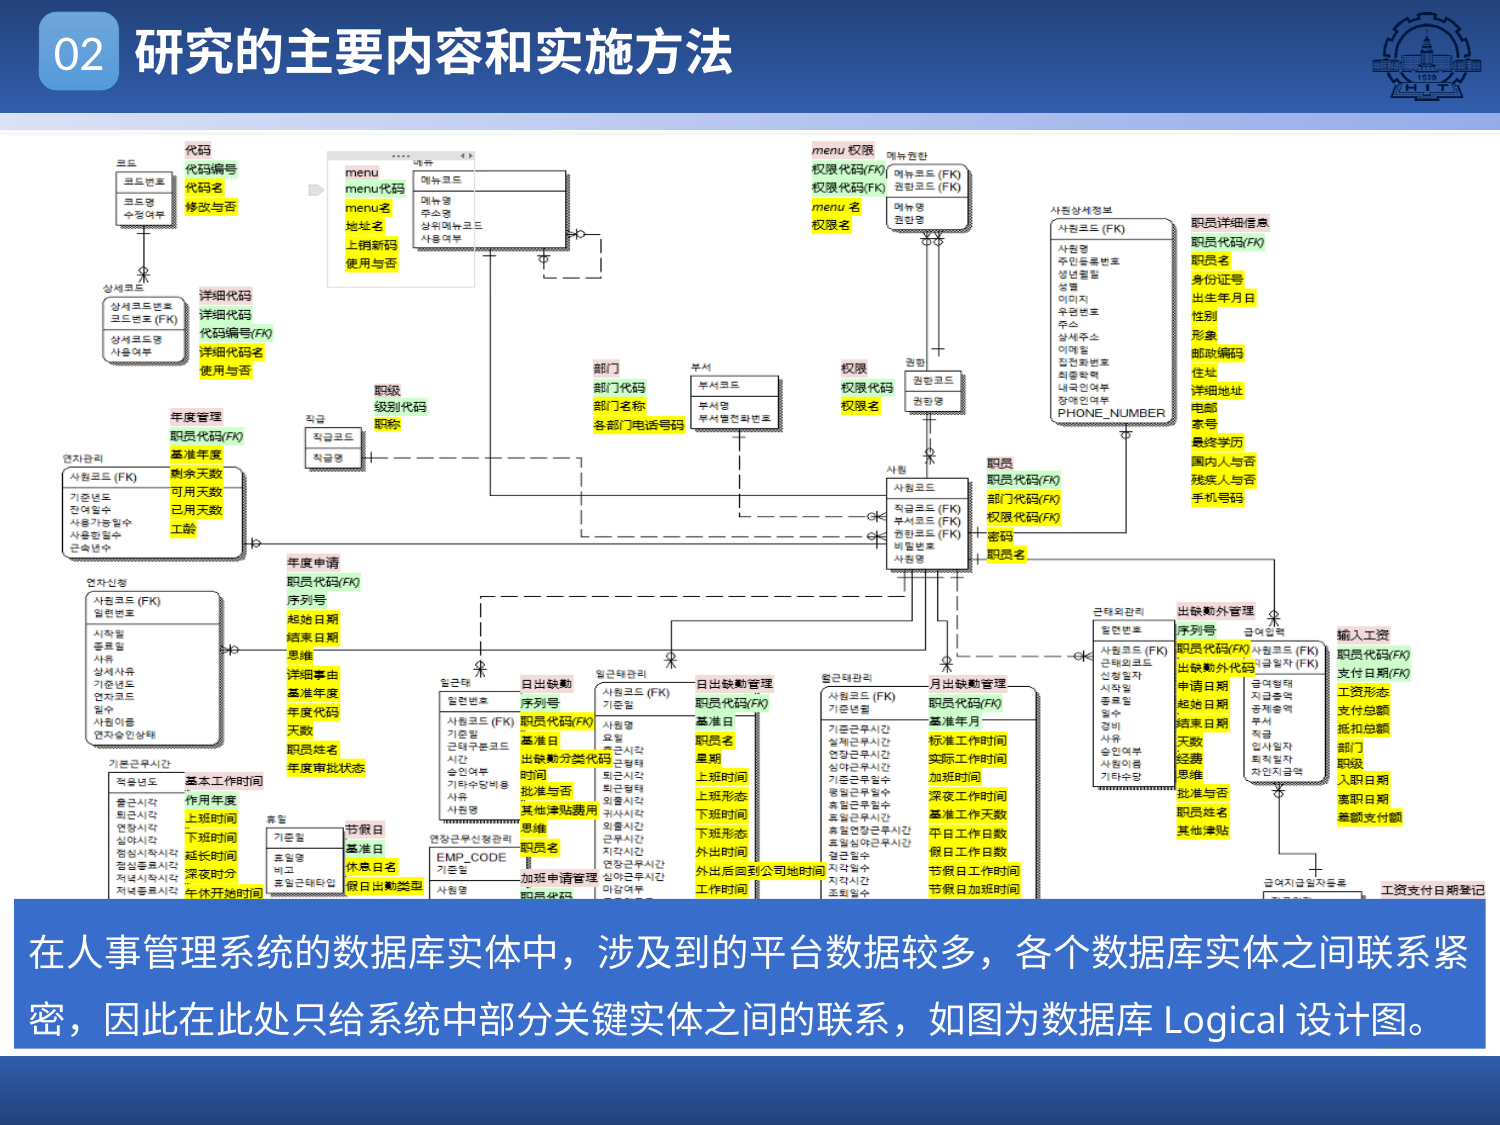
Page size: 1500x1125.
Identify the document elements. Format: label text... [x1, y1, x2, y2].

picture [1318, 12, 1500, 101]
picture [0, 133, 1500, 1056]
text_box 研究的主要内容和实施方法 [119, 10, 1424, 91]
text_box 02 [39, 12, 120, 88]
